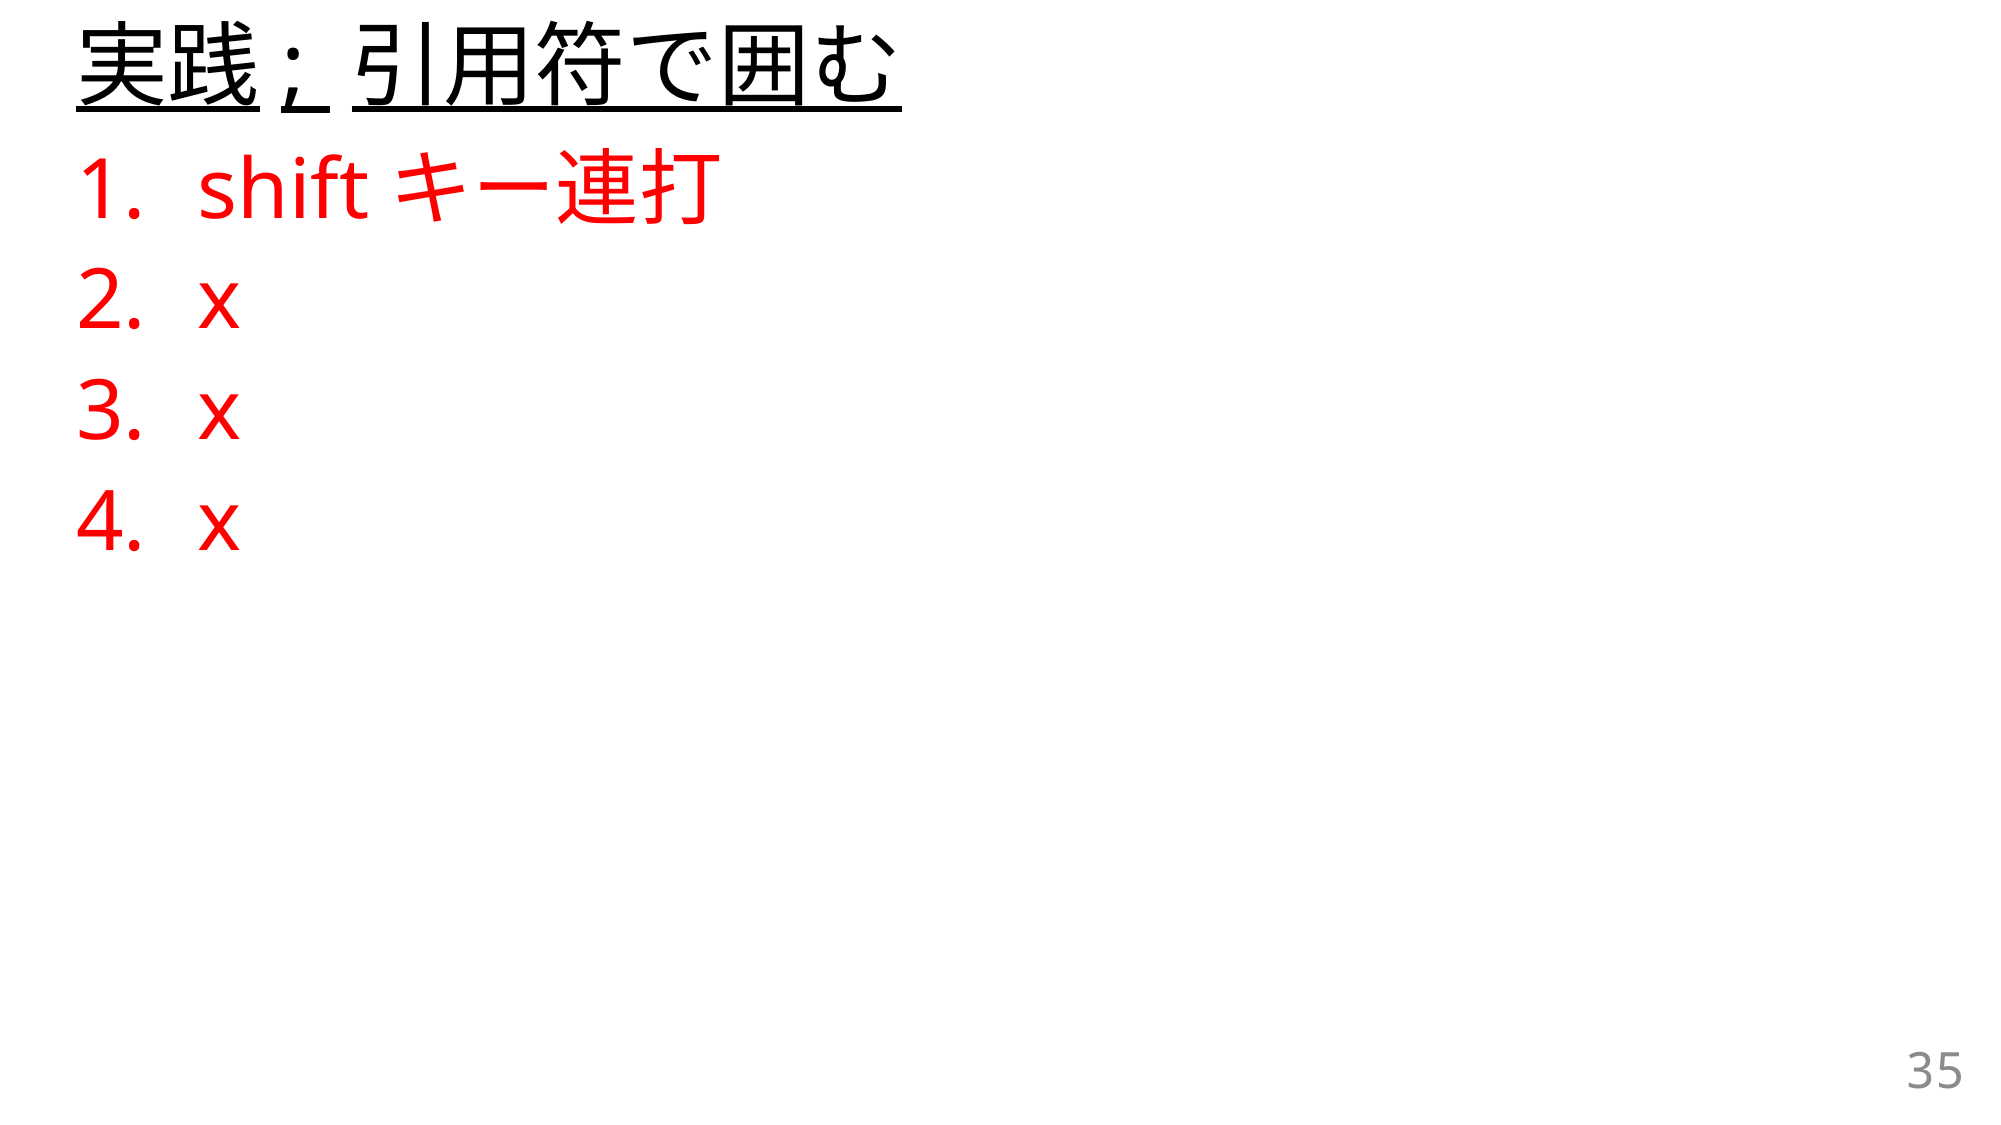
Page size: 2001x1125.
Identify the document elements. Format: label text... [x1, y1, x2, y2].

title 実践; 引用符で囲む [61, 0, 1939, 138]
list shiftキー連打 x x x [61, 138, 1939, 1014]
slide_number 35 [1529, 1042, 1980, 1103]
